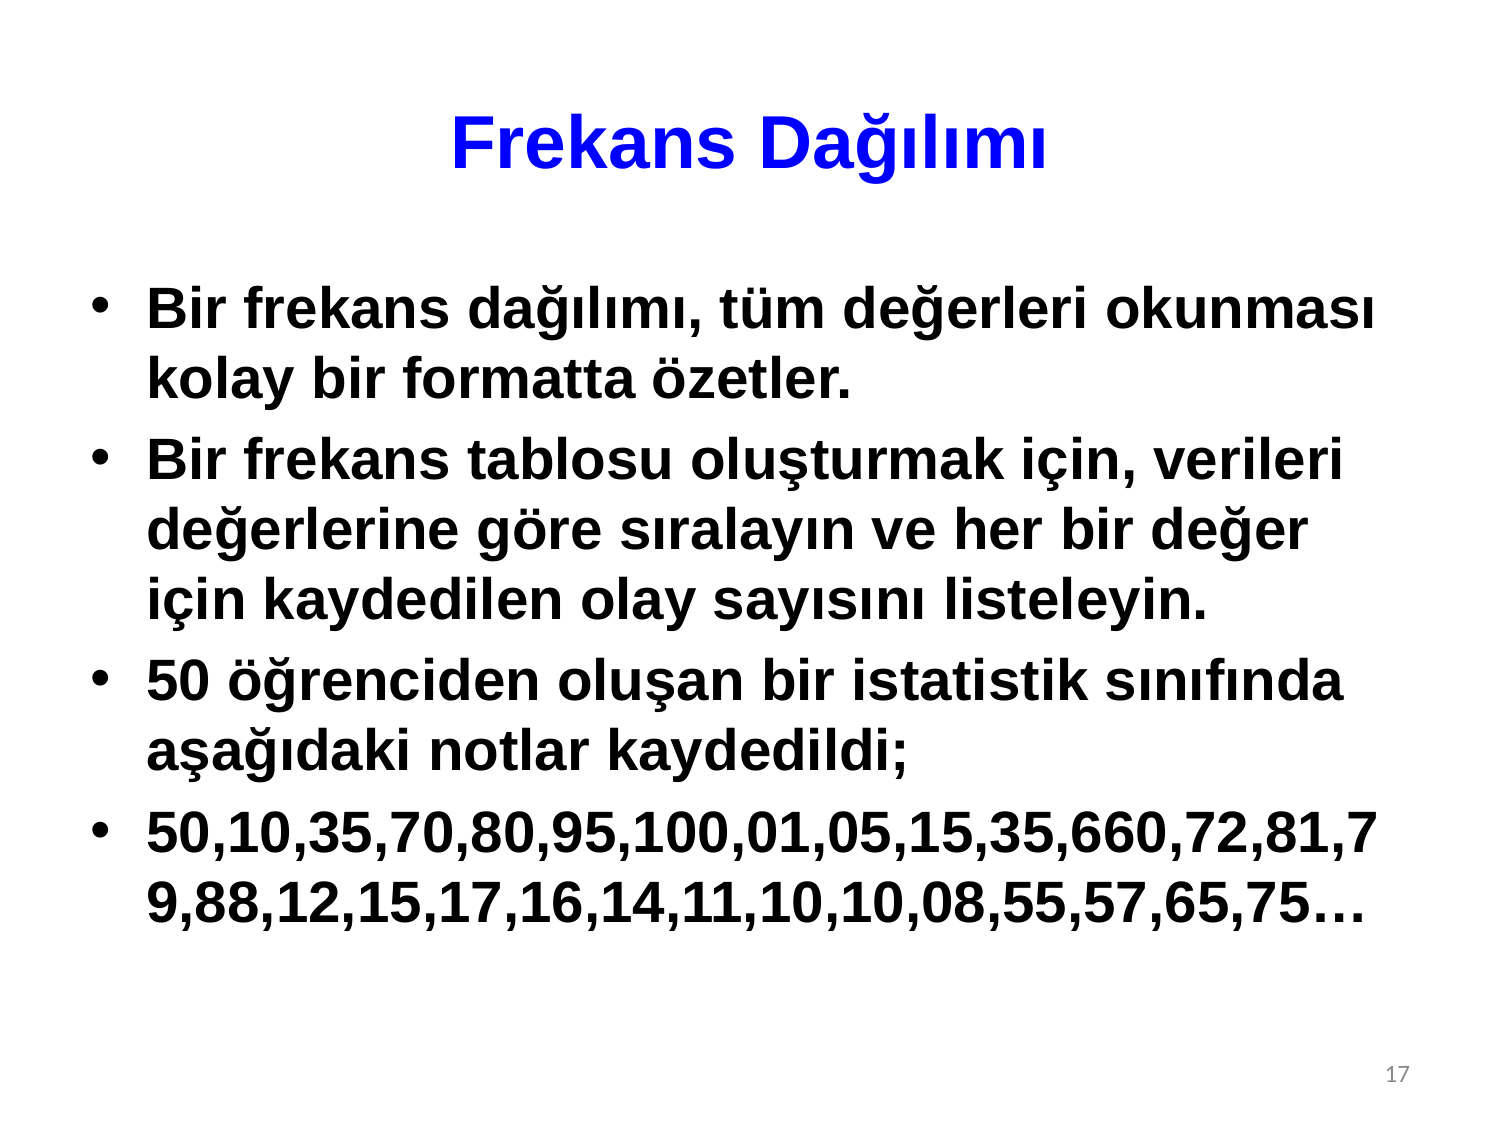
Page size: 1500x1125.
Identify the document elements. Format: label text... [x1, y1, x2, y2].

slide_number 17 [1074, 1042, 1425, 1103]
title Frekans Dağılımı [75, 45, 1425, 233]
list Bir frekans dağılımı, tüm değerleri okunması kolay bir formatta özetler. Bir frekans tablosu oluşturmak için, verileri değerlerine göre sıralayın ve her bir değer için kaydedilen olay sayısını listeleyin. 50 öğrenciden oluşan bir istatistik sınıfında aşağıdaki notlar kaydedildi; 50,10,35,70,80,95,100,01,05,15,35,660,72,81,79,88,12,15,17,16,14,11,10,10,08,55,57,65,75… [75, 262, 1425, 1005]
